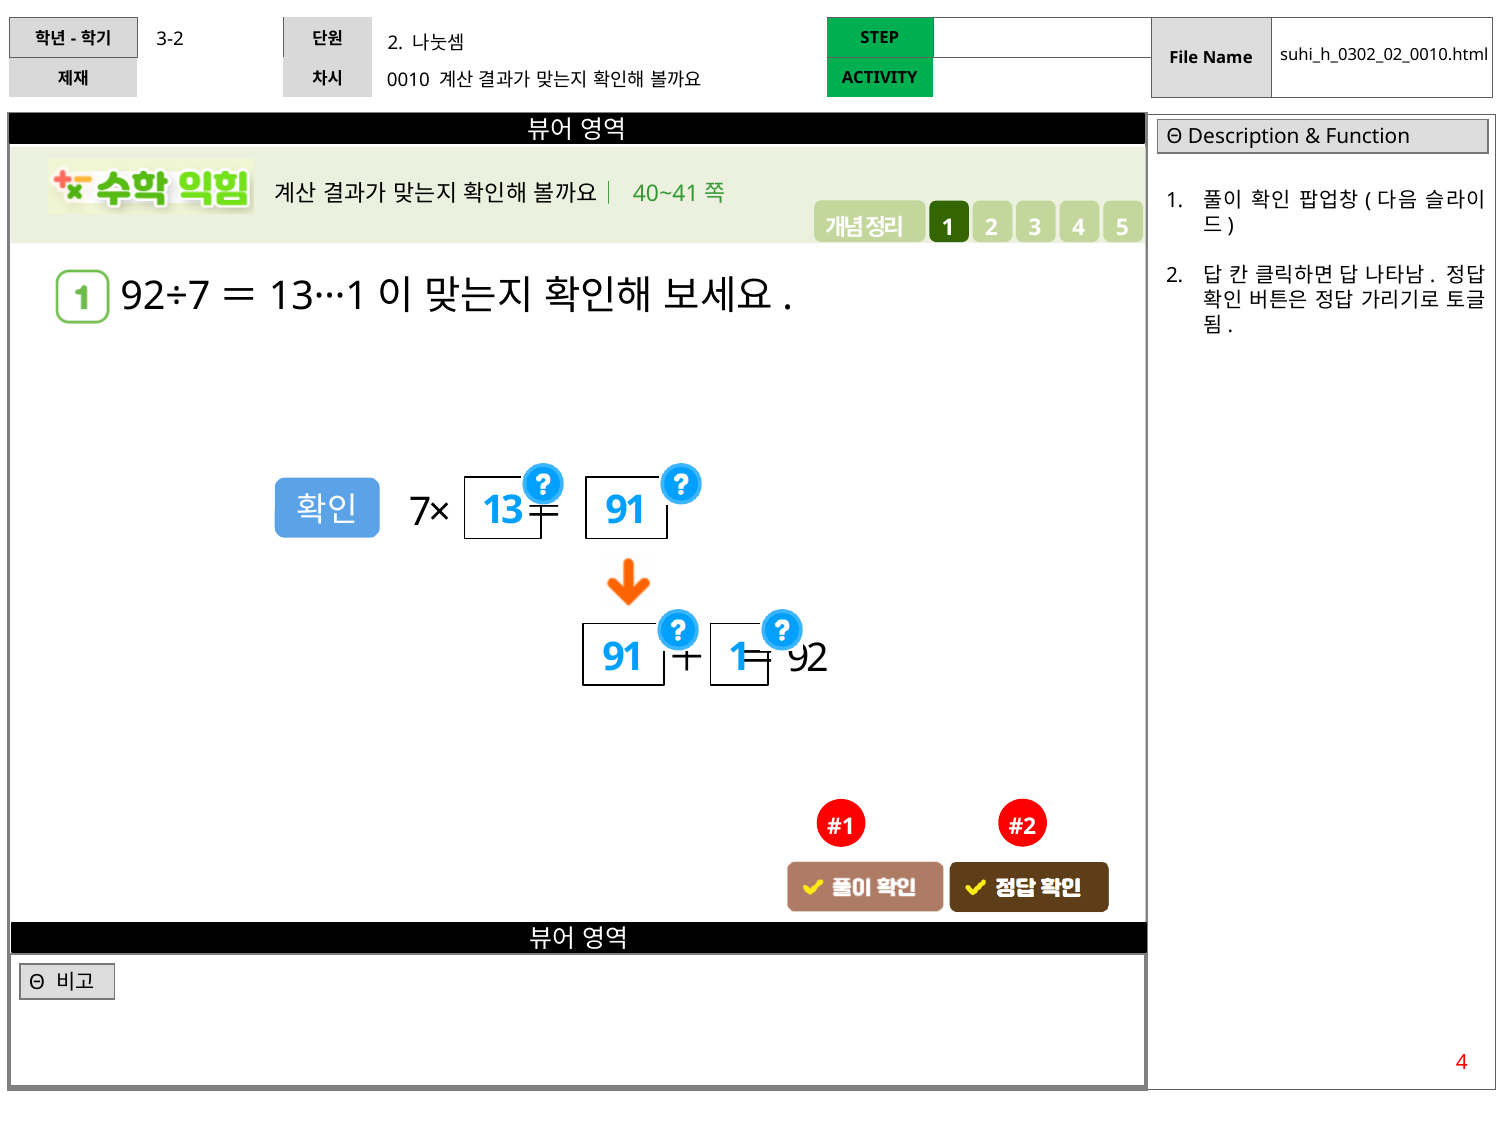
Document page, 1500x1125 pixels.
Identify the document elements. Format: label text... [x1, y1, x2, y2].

picture [784, 858, 944, 913]
picture [658, 461, 702, 505]
picture [603, 557, 656, 608]
text_box 2. 나눗셈 [372, 23, 828, 48]
table_header Θ Description & Function [1158, 120, 1487, 152]
text_box 계산 결과가 맞는지 확인해 볼까요│ 40~41쪽 [259, 171, 923, 214]
text_box 확인 [272, 475, 382, 540]
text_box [582, 608, 699, 686]
text_box 0010 계산 결과가 맞는지 확인해 볼까요 [372, 60, 821, 96]
text_box ＋ ＝92 [806, 624, 900, 688]
text_box 7× ＝ [394, 478, 625, 541]
text_box #1 [814, 796, 868, 849]
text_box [810, 191, 1149, 249]
text_box 풀이 확인 팝업창(다음 슬라이드) 답 칸 클릭하면 답 나타남. 정답 확인 버튼은 정답 가리기로 토글 됨. [1151, 179, 1500, 419]
picture [948, 858, 1111, 913]
text_box ＋ ＝92 [701, 624, 706, 688]
text_box 92÷7＝13···1이 맞는지 확인해 보세요. [105, 263, 1109, 326]
text_box #2 [996, 796, 1050, 849]
text_box 91 [585, 476, 667, 539]
picture [52, 267, 111, 327]
picture [521, 461, 564, 505]
text_box 13 [464, 476, 541, 539]
text_box 3-2 [141, 18, 284, 55]
text_box suhi_h_0302_02_0010.html [1265, 36, 1500, 72]
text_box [710, 608, 803, 686]
picture [48, 158, 254, 214]
